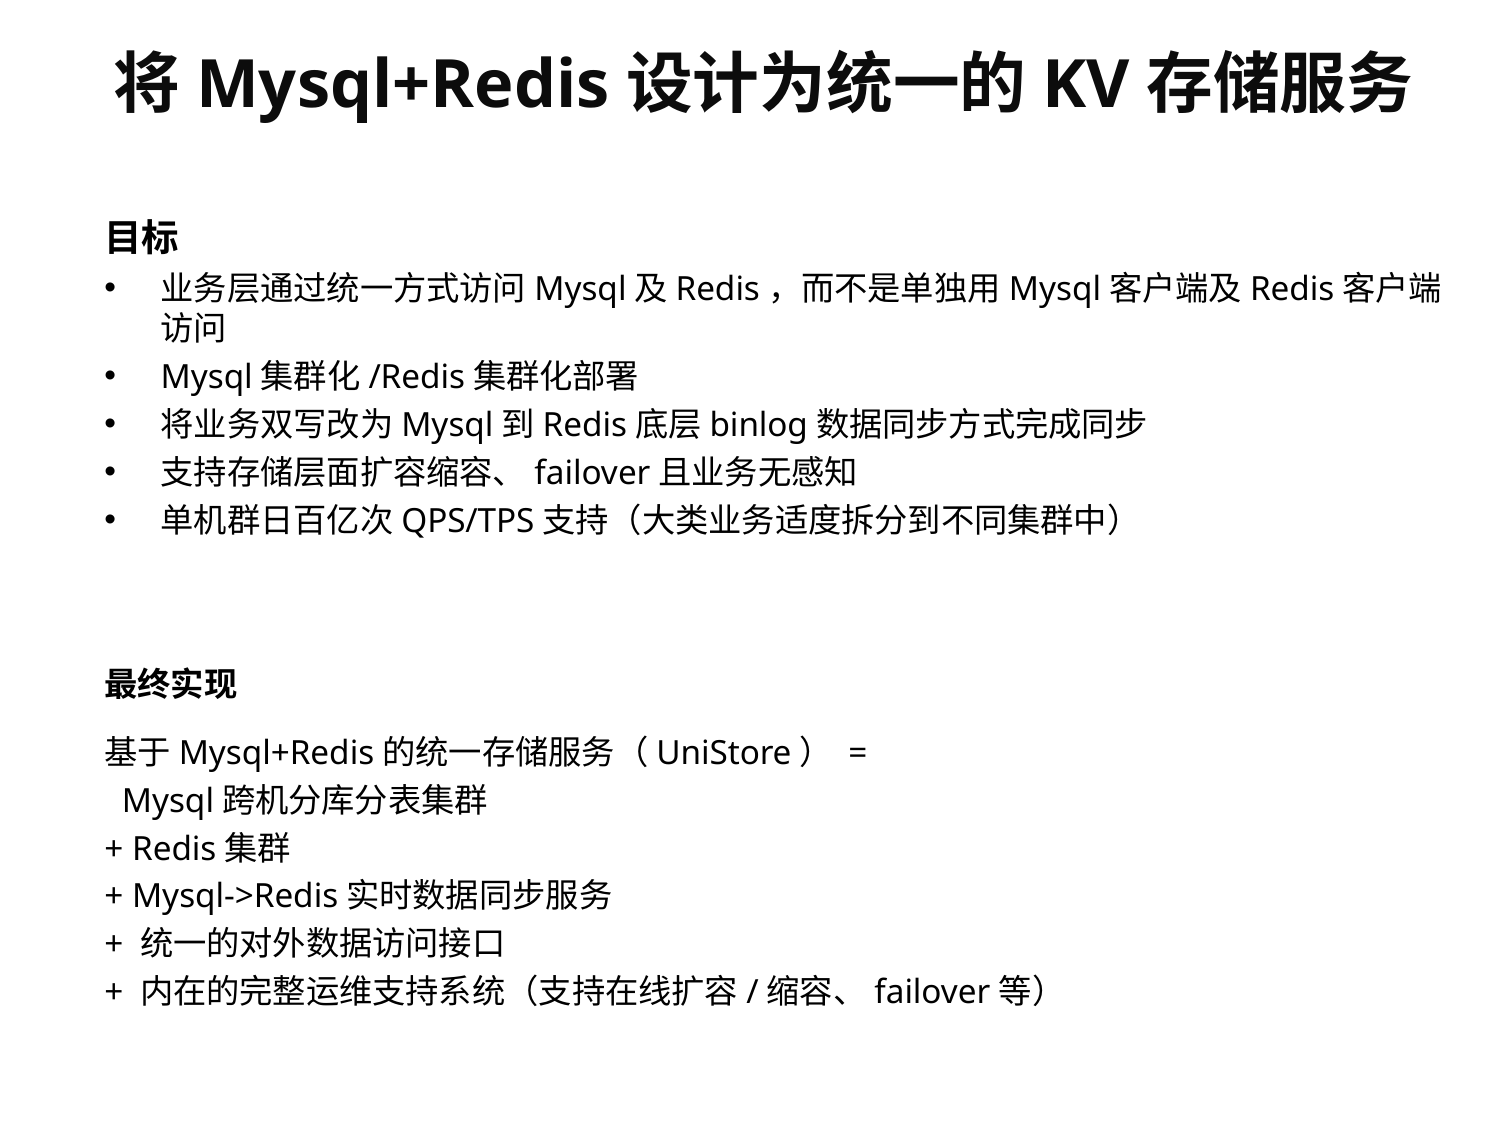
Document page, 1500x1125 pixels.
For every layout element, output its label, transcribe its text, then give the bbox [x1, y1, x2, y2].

text_box 将Mysql+Redis设计为统一的KV存储服务 [98, 42, 1500, 130]
text_box 目标 业务层通过统一方式访问Mysql及Redis，而不是单独用Mysql客户端及Redis客户端访问 Mysql集群化/Redis集群化部署 将业务双写改为Mysql到Redis底层binlog数据同步方式完成同步 支持存储层面扩容缩容、failover且业务无感知 单机群日百亿次QPS/TPS支持（大类业务适度拆分到不同集群中） 最终实现 基于Mysql+Redis的统一存储服务（UniStore） = Mysql跨机分库分表集群 + Redis集群 + Mysql->Redis实时数据同步服务 + 统一的对外数据访问接口 + 内在的完整运维支持系统（支持在线扩容/缩容、failover等） [89, 184, 1459, 1012]
